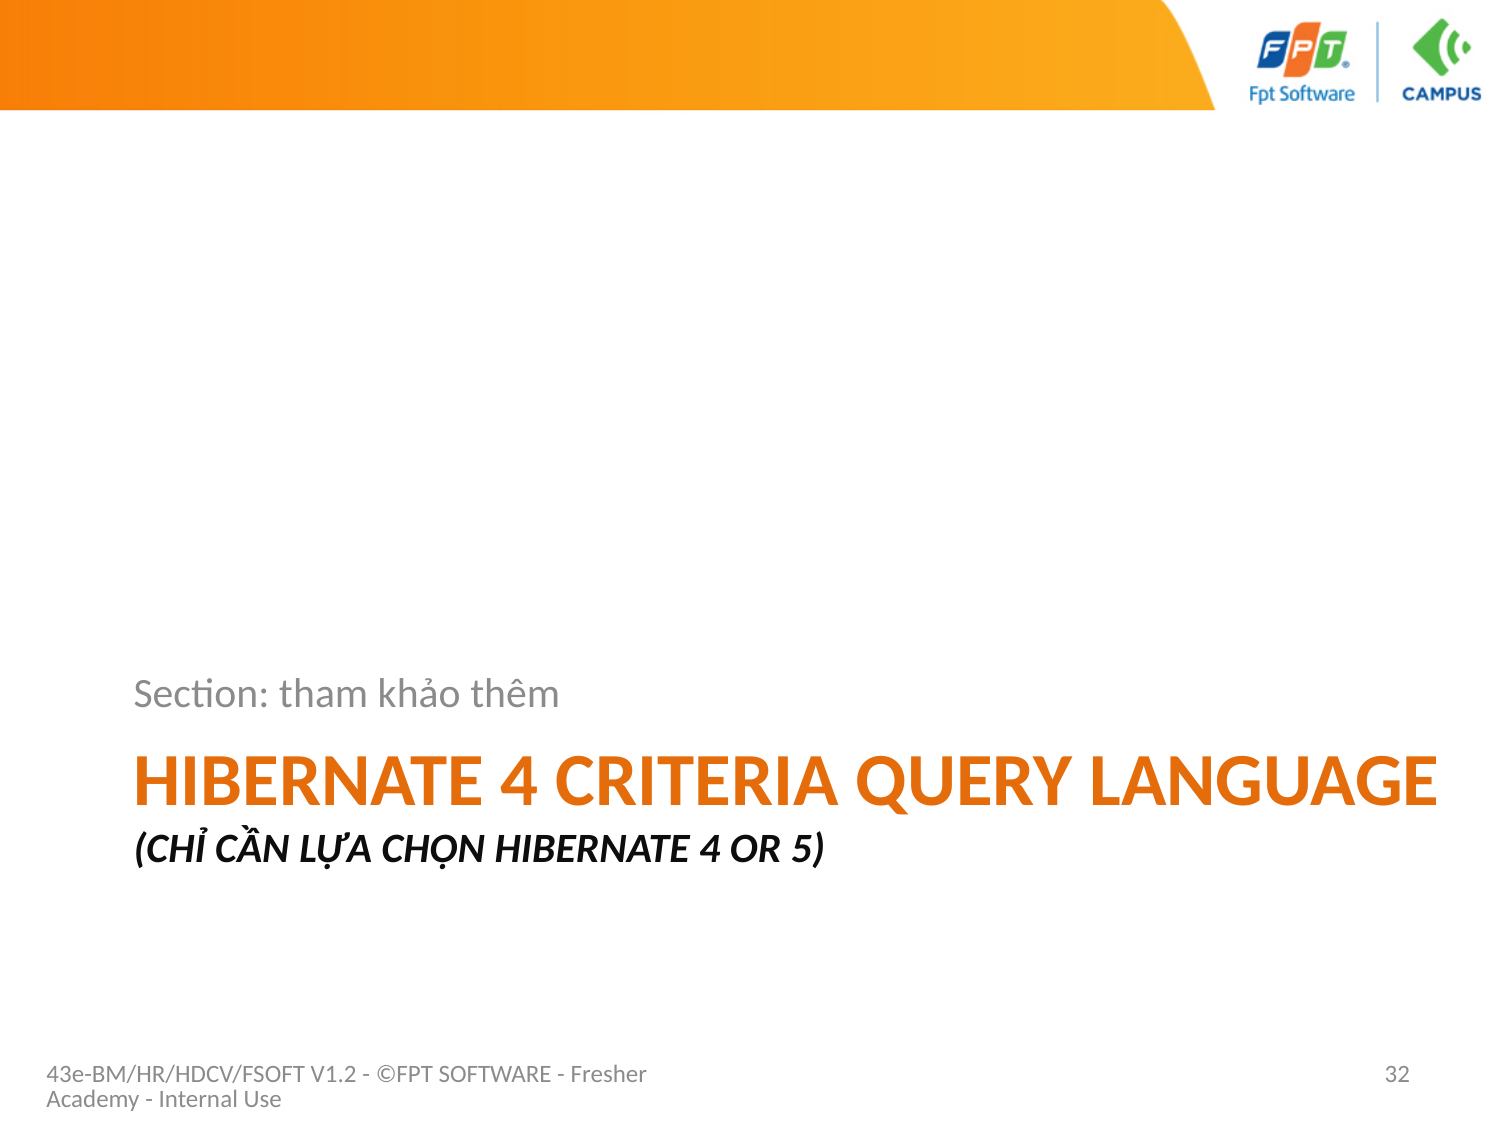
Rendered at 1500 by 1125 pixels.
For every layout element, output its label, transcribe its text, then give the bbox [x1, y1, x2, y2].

picture [0, 0, 1500, 1125]
title Hibernate 4 criteria query language (Chỉ cần Lựa chọn Hibernate 4 or 5) [118, 722, 1460, 947]
slide_number 32 [1074, 1042, 1425, 1103]
list Section: tham khảo thêm [118, 476, 1394, 723]
footer 43e-BM/HR/HDCV/FSOFT V1.2 - ©FPT SOFTWARE - Fresher Academy - Internal Use [31, 1042, 682, 1103]
